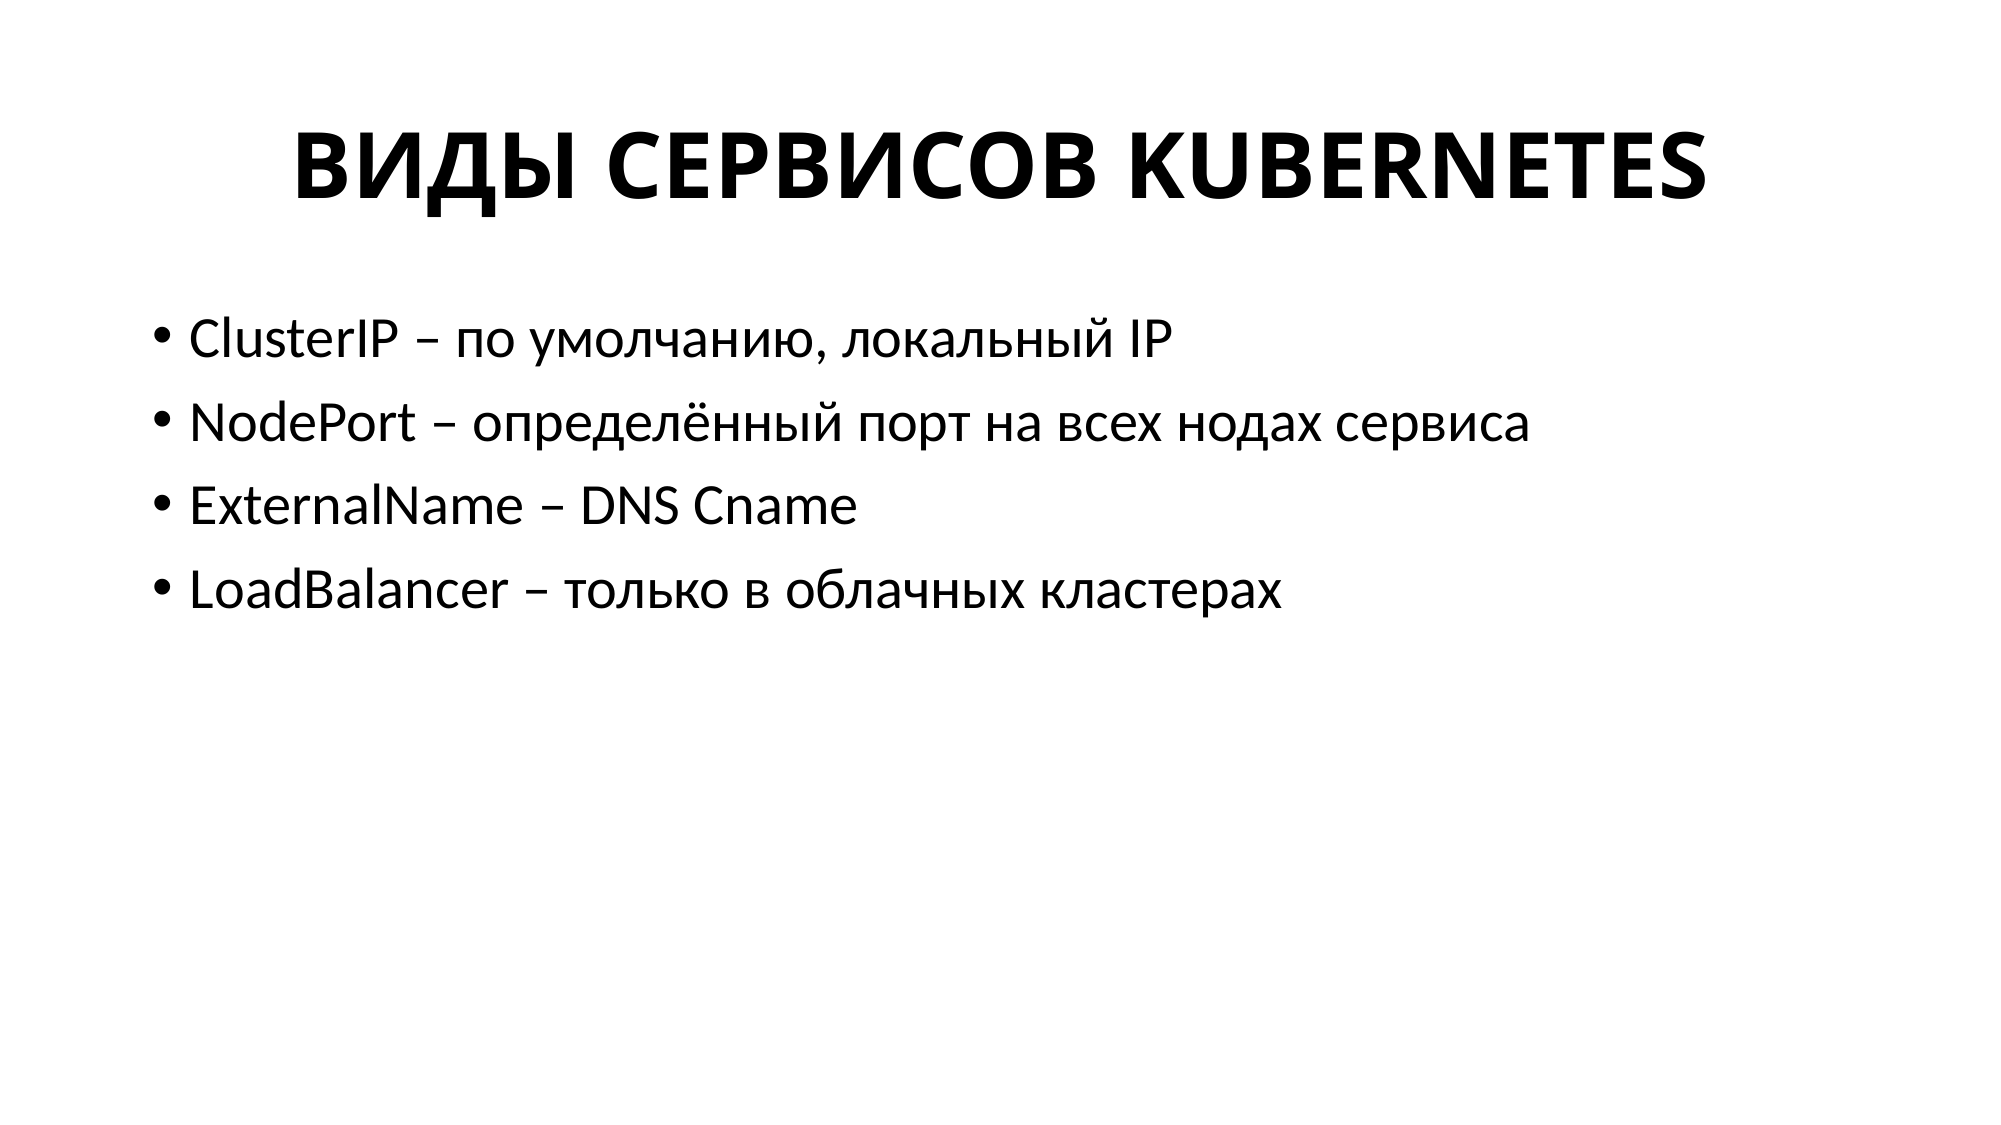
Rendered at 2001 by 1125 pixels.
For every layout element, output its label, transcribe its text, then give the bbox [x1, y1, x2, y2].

title Виды сервисов KUBERNETES [137, 59, 1863, 278]
list ClusterIP – по умолчанию, локальный IP NodePort – определённый порт на всех нодах сервиса ExternalName – DNS Cname LoadBalancer – только в облачных кластерах [137, 299, 1863, 1014]
